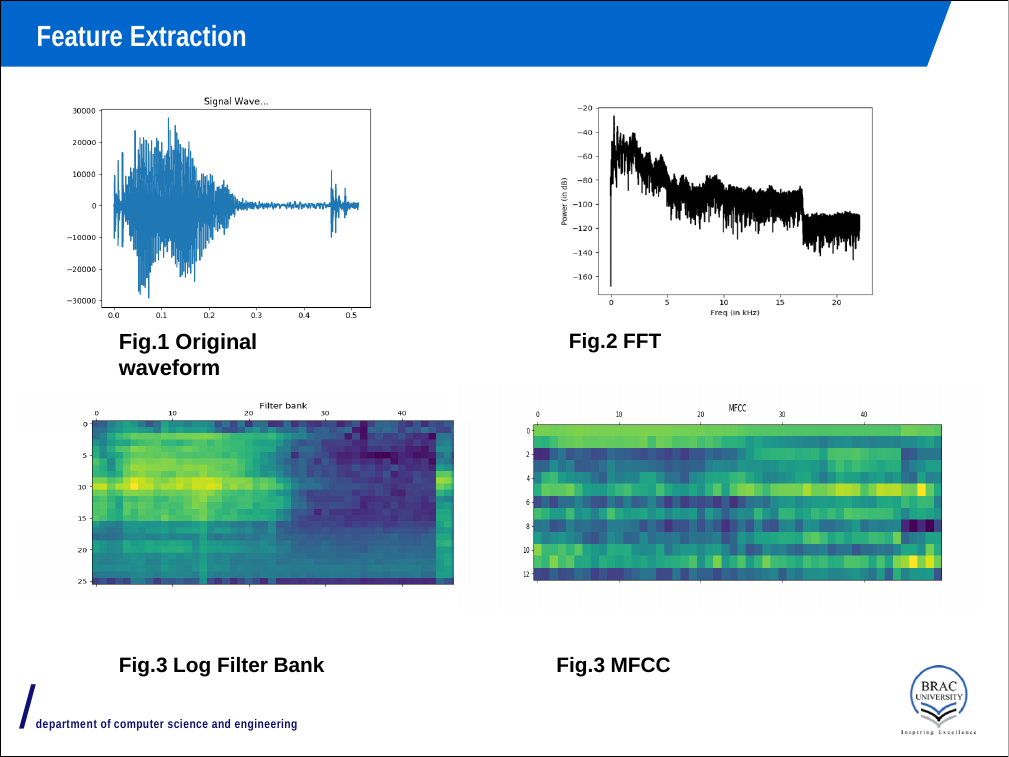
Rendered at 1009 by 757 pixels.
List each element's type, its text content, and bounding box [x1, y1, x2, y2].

picture [16, 381, 981, 611]
text_box Fig.3 Log Filter Bank [104, 644, 342, 685]
picture [58, 77, 405, 336]
text_box Fig.3 MFCC [541, 643, 780, 684]
title Feature Extraction [36, 16, 972, 53]
picture [901, 665, 976, 735]
text_box Fig.1 Original waveform [104, 344, 342, 388]
text_box Fig.2 FFT [554, 329, 792, 360]
picture [553, 77, 908, 321]
footer /department of computer science and engineering [17, 678, 387, 757]
